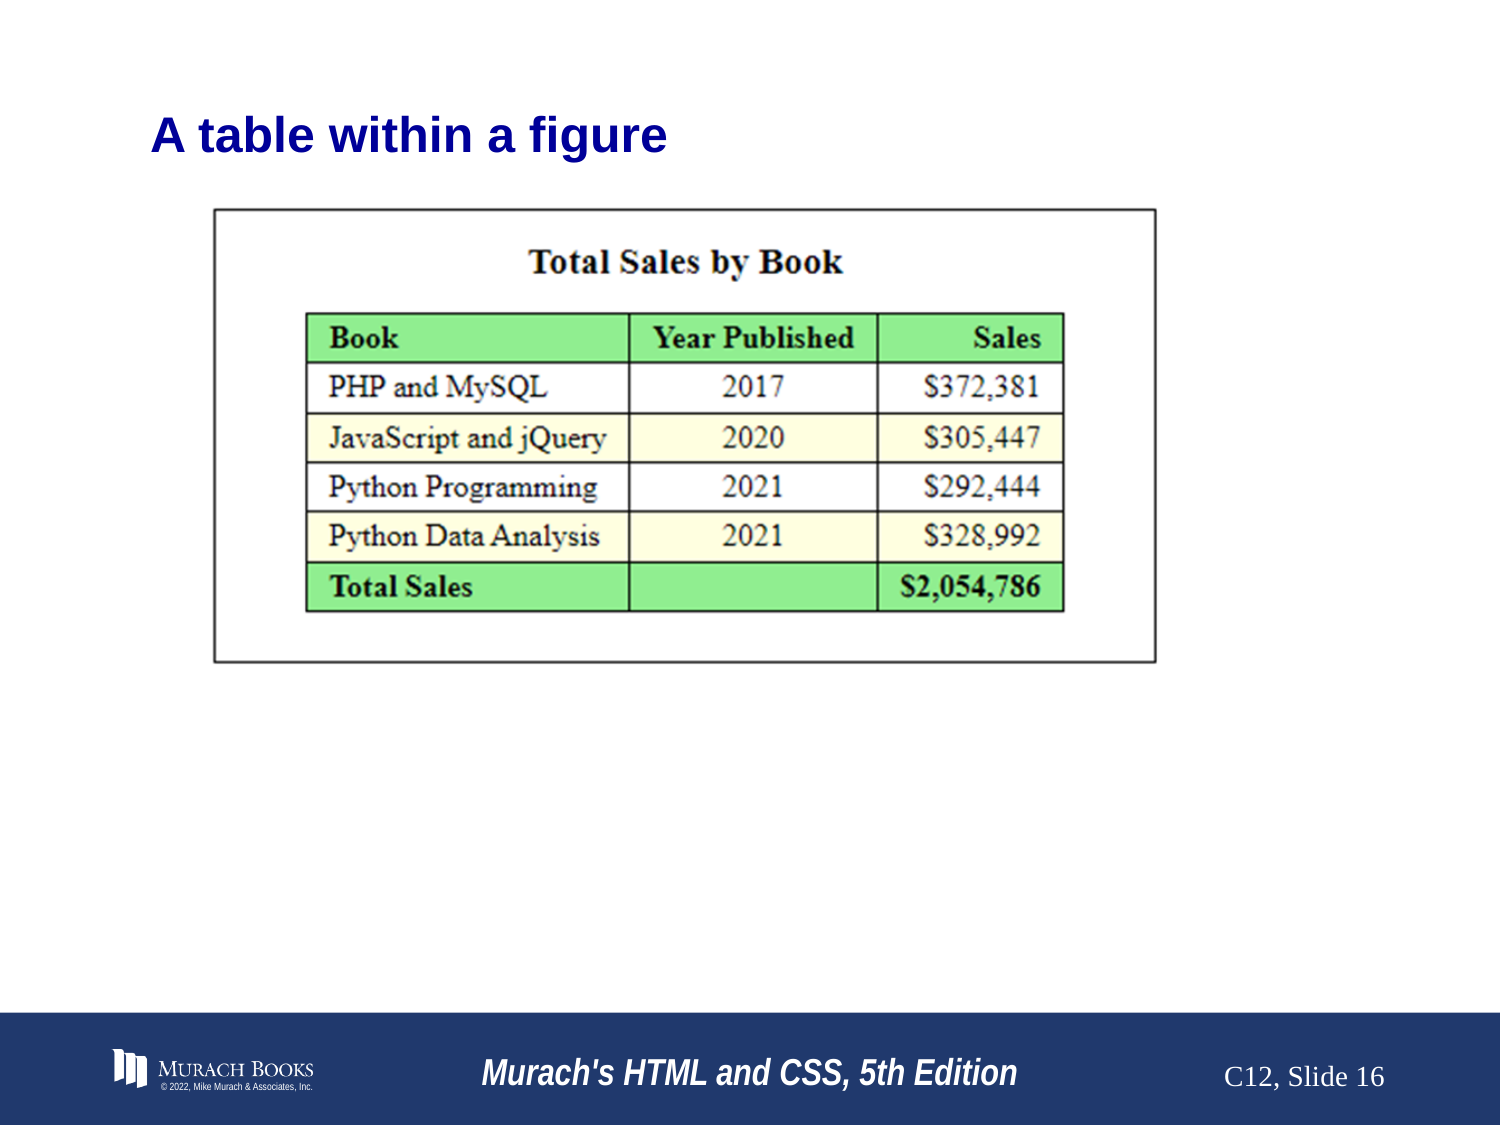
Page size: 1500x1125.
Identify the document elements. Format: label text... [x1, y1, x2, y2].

title A table within a figure [150, 38, 1350, 227]
slide_number C12, Slide ‹#› [1087, 1025, 1400, 1100]
footer © 2022, Mike Murach & Associates, Inc. [12, 1025, 463, 1100]
slide_number Murach's HTML and CSS, 5th Edition [463, 1025, 1050, 1100]
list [199, 199, 1176, 676]
